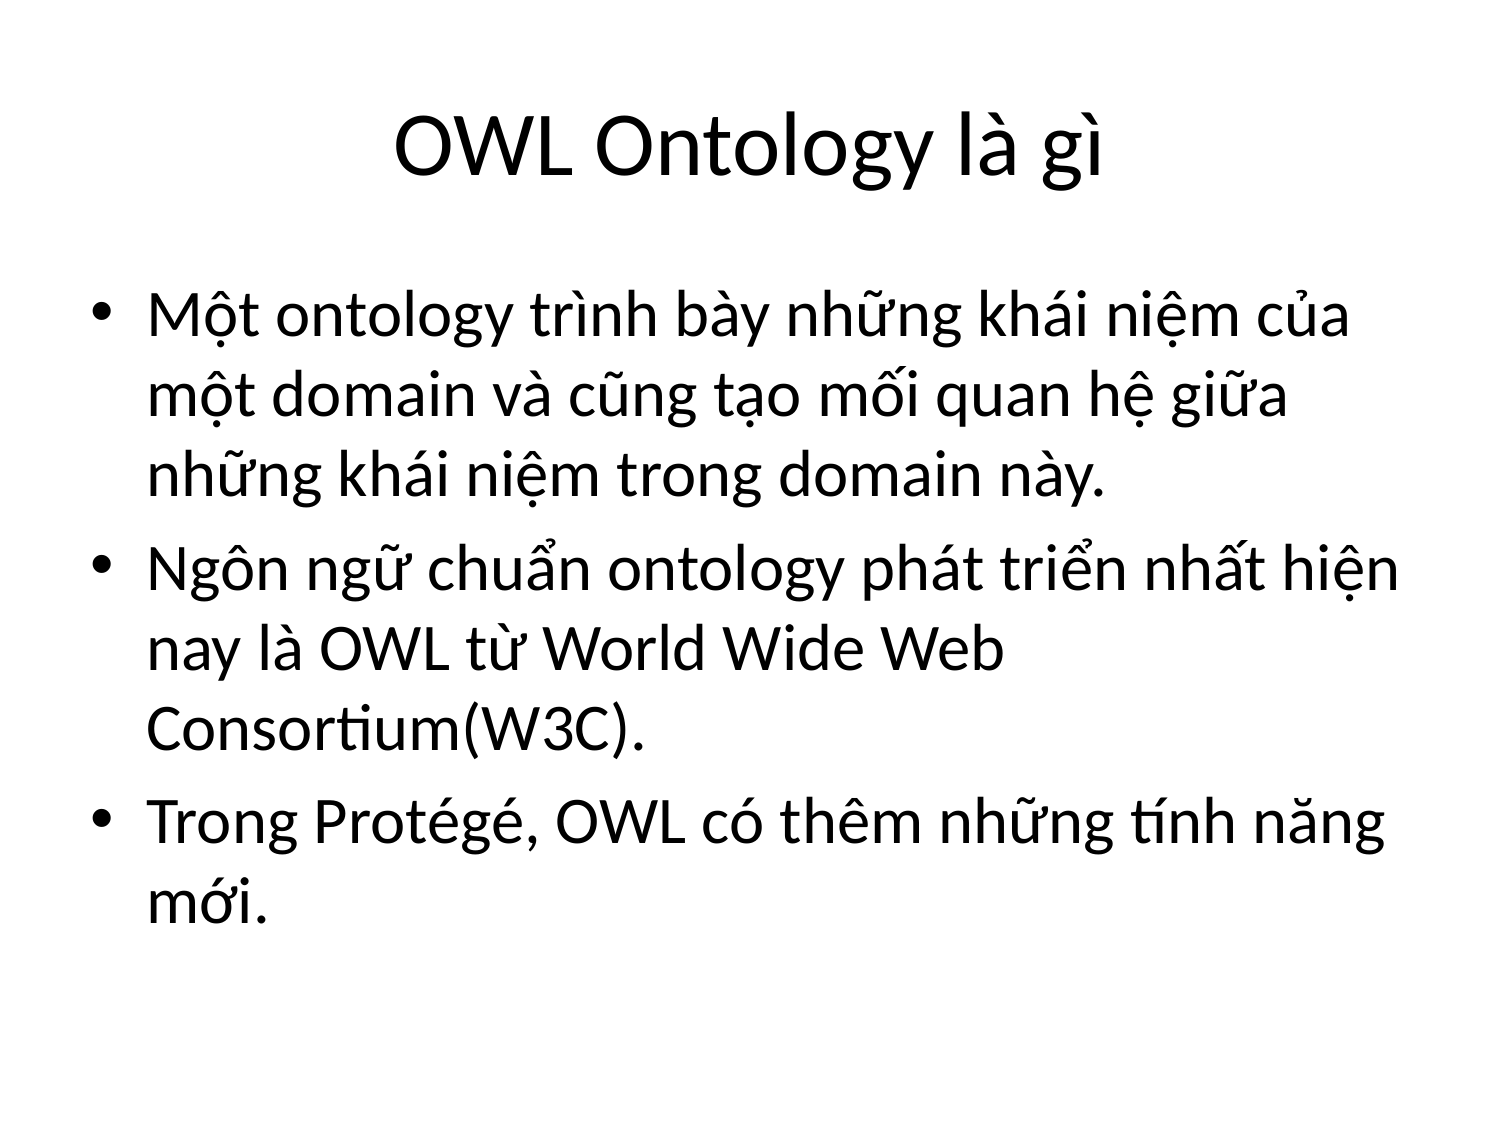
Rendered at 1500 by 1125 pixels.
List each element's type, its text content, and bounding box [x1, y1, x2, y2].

list Một ontology trình bày những khái niệm của một domain và cũng tạo mối quan hệ giữa những khái niệm trong domain này. Ngôn ngữ chuẩn ontology phát triển nhất hiện nay là OWL từ World Wide Web Consortium(W3C). Trong Protégé, OWL có thêm những tính năng mới. [75, 262, 1425, 1005]
title OWL Ontology là gì [75, 45, 1425, 233]
